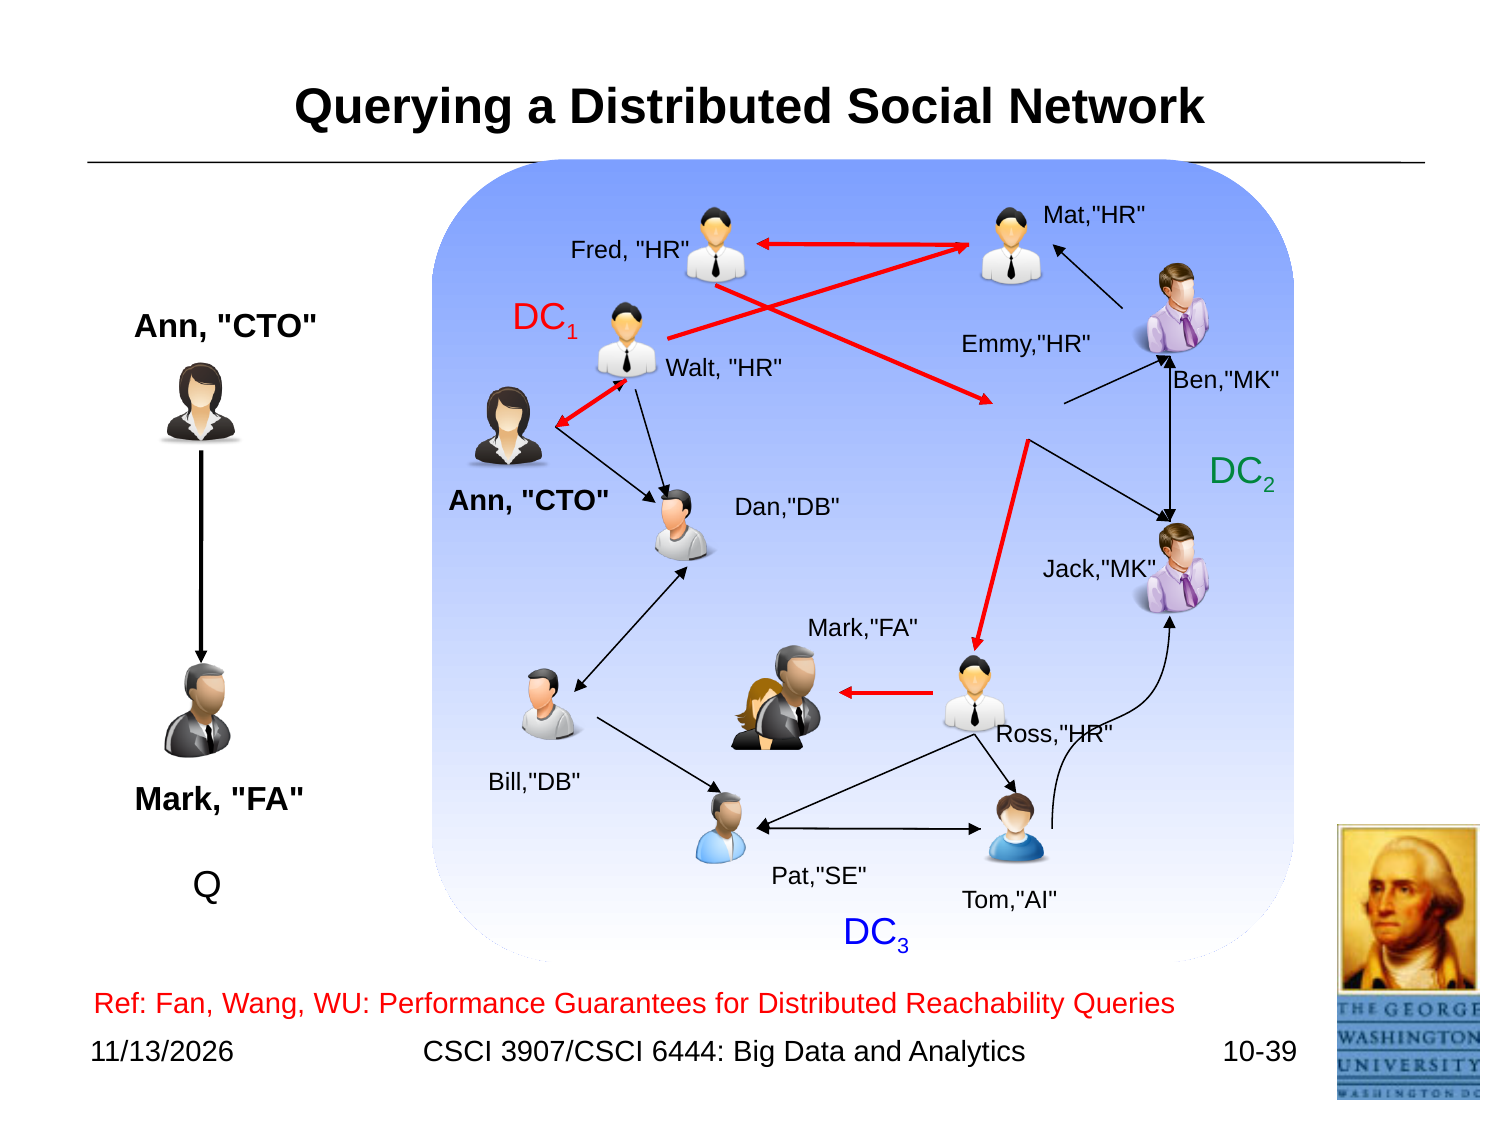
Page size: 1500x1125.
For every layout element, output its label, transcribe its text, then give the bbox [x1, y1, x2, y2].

text_box Ann, "CTO" [433, 473, 625, 524]
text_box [1052, 615, 1170, 829]
picture [685, 792, 757, 864]
text_box DC2 [1194, 438, 1291, 505]
text_box Ben,"MK" [1170, 355, 1295, 401]
picture [1122, 261, 1217, 356]
text_box Pat,"SE" [756, 852, 882, 897]
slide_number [75, 1025, 300, 1104]
text_box Ref: Fan, Wang, WU: Performance Guarantees for Distributed Reachability Queries [78, 976, 1192, 1027]
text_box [1063, 355, 1169, 404]
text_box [597, 717, 722, 793]
picture [461, 379, 555, 475]
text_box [715, 285, 993, 404]
text_box Mat,"HR" [1028, 190, 1161, 236]
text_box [574, 566, 688, 692]
picture [980, 793, 1053, 865]
picture [674, 202, 757, 244]
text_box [555, 379, 627, 428]
text_box Bill,"DB" [473, 758, 596, 804]
picture [1122, 521, 1217, 616]
text_box Mark,"FA" [792, 604, 934, 649]
picture [585, 297, 668, 380]
text_box DC1 [497, 285, 594, 351]
text_box Mark, "FA" [119, 769, 320, 825]
footer CSCI 3907/CSCI 6444: Big Data and Analytics [312, 1027, 1138, 1104]
picture [731, 645, 840, 750]
picture [153, 355, 249, 451]
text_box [975, 734, 1017, 794]
text_box Walt, "HR" [650, 344, 715, 389]
picture [1337, 824, 1480, 1100]
text_box Fred, "HR" [555, 226, 674, 271]
text_box Jack,"MK" [1029, 545, 1122, 590]
text_box Tom,"AI" [947, 875, 1073, 921]
text_box [431, 159, 1294, 963]
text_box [555, 426, 656, 503]
text_box Ann, "CTO" [119, 297, 333, 352]
text_box Ross,"HR" [1017, 710, 1052, 756]
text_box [667, 244, 970, 339]
picture [932, 650, 1017, 734]
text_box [1052, 244, 1123, 309]
text_box Q [177, 852, 237, 912]
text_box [635, 389, 668, 498]
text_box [974, 439, 1029, 652]
text_box DC3 [828, 899, 924, 966]
text_box Emmy,"HR" [993, 320, 1106, 366]
title Querying a Distributed Social Network [75, 45, 1425, 163]
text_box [756, 734, 975, 829]
picture [517, 668, 589, 740]
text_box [1029, 439, 1170, 522]
picture [968, 202, 1053, 287]
picture [153, 663, 249, 758]
text_box Dan,"DB" [719, 483, 855, 528]
picture [650, 489, 722, 561]
slide_number 10-39 [1149, 1025, 1313, 1104]
